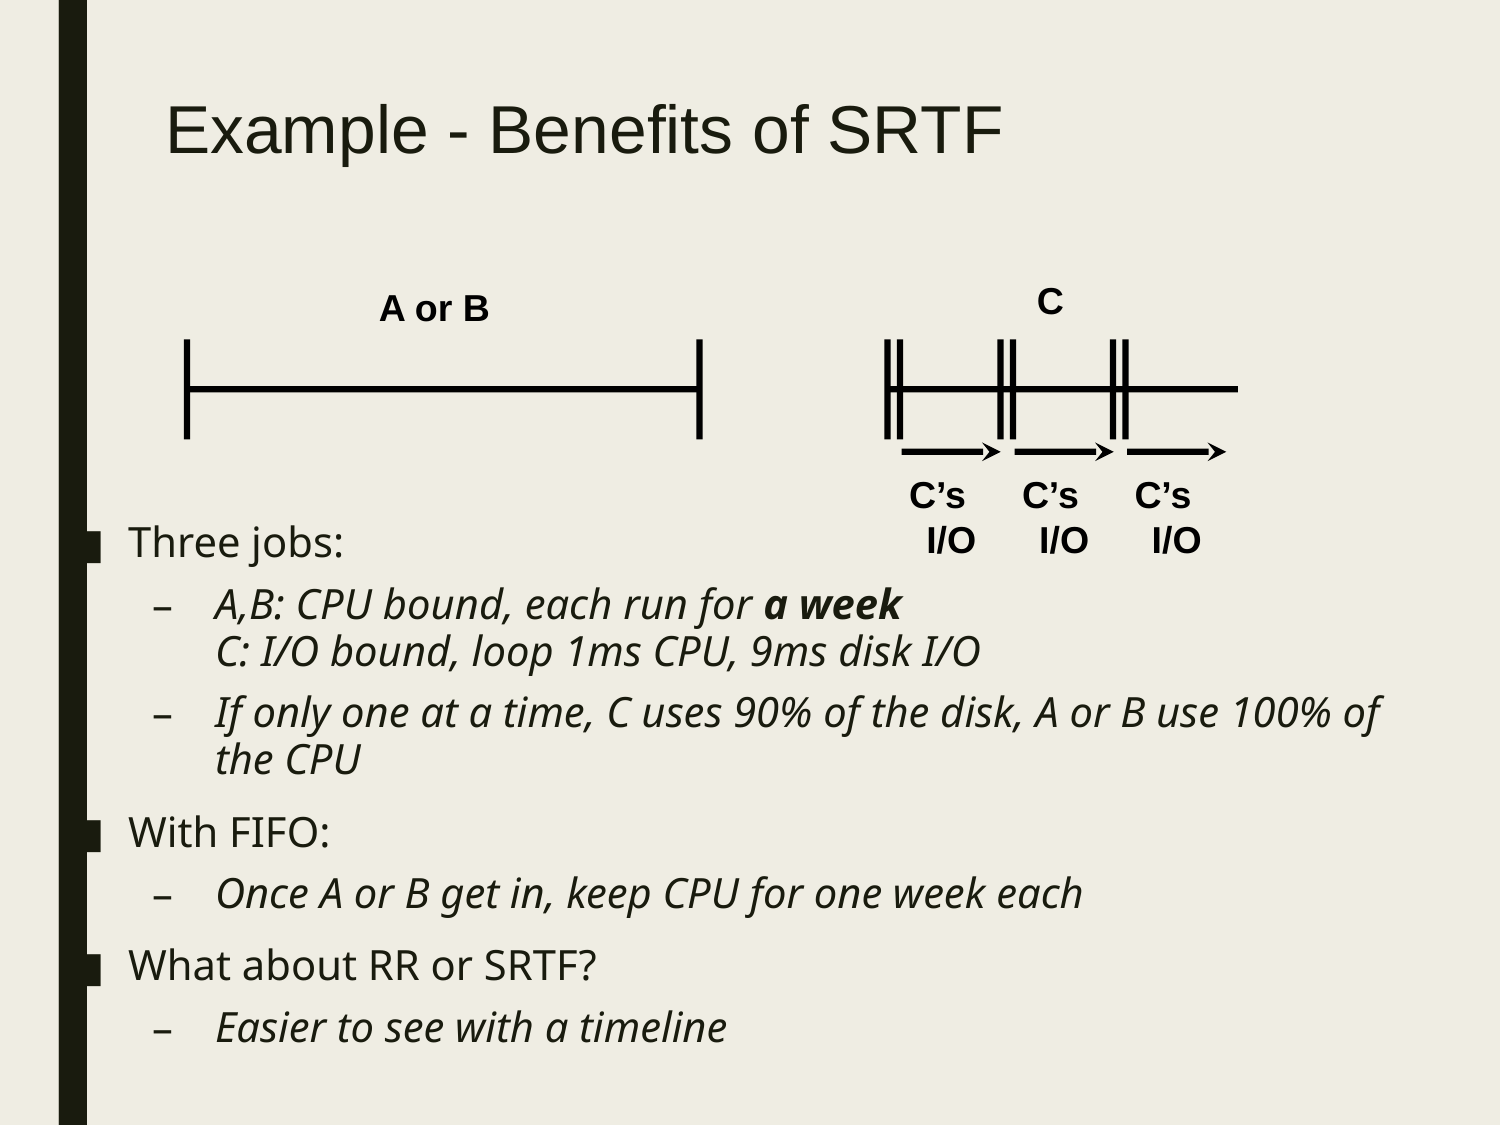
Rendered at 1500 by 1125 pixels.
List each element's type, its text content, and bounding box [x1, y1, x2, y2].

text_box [887, 269, 1238, 563]
title Example - Benefits of SRTF [150, 87, 1500, 176]
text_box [186, 276, 700, 440]
list Three jobs: A,B: CPU bound, each run for a week C: I/O bound, loop 1ms CPU, 9ms disk I/O If only one at a time, C uses 90% of the disk, A or B use 100% of the CPU With FIFO: Once A or B get in, keep CPU for one week each What about RR or SRTF? Easier to see with a timeline [50, 512, 1463, 1088]
